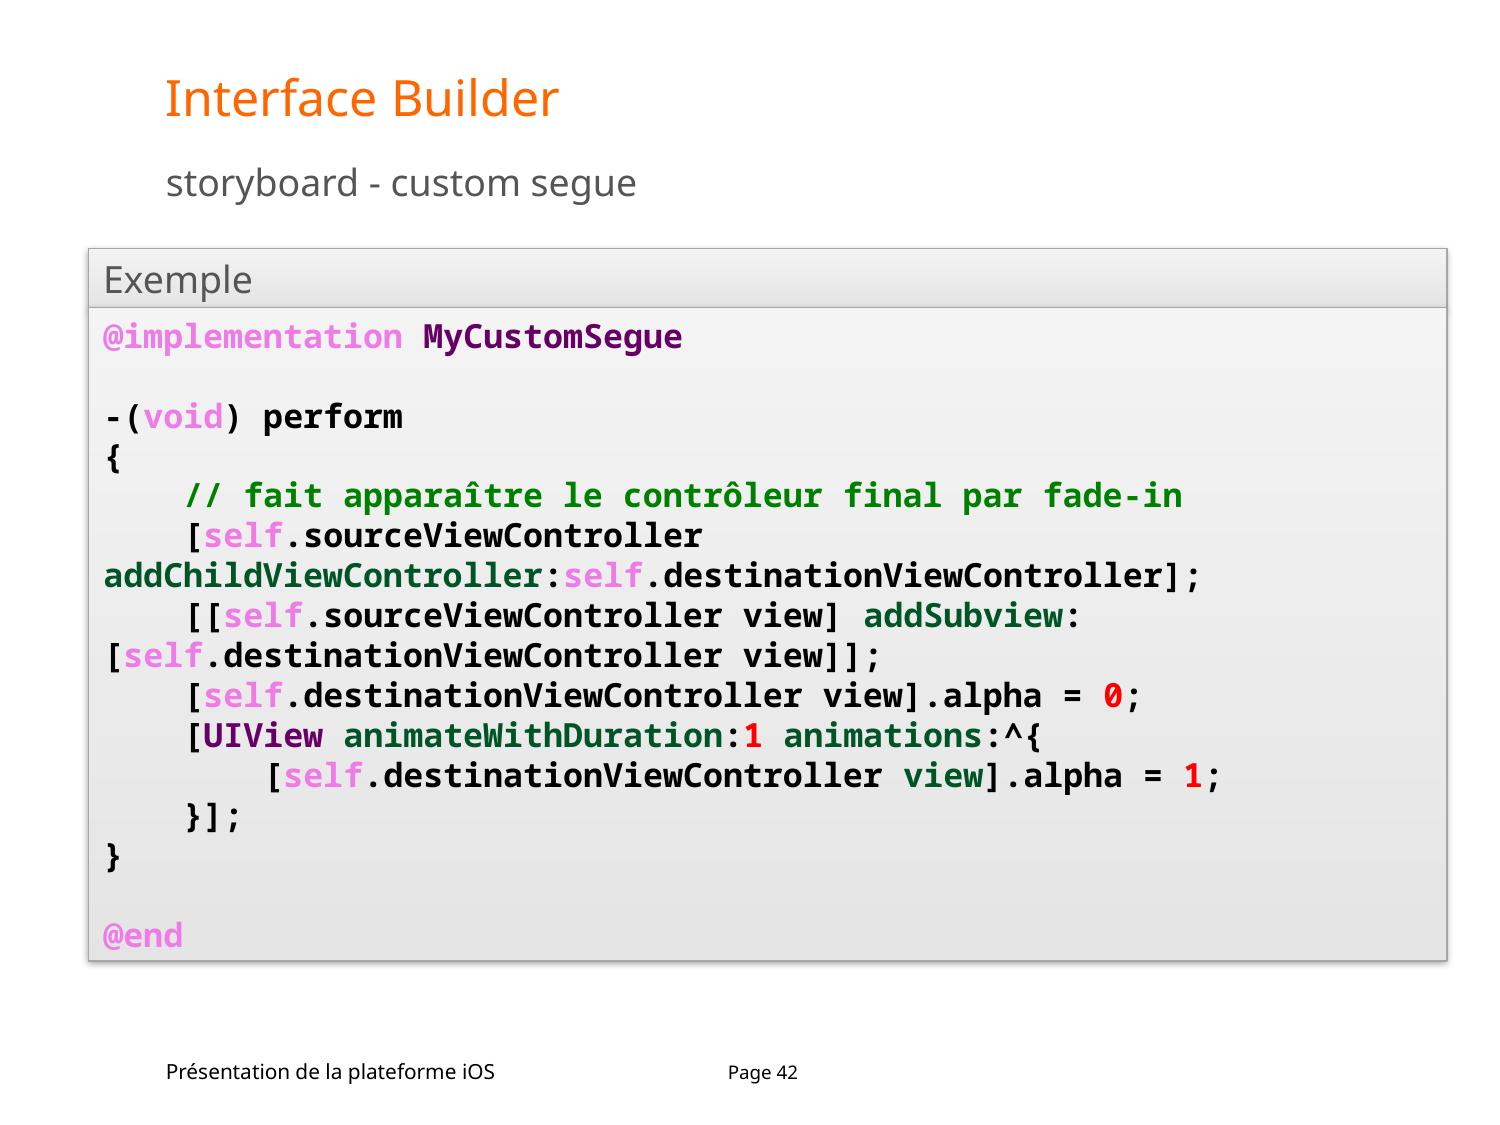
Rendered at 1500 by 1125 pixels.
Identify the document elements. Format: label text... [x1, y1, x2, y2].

footer Présentation de la plateforme iOS [165, 1050, 575, 1087]
list storyboard - custom segue [165, 158, 1448, 209]
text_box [88, 248, 1448, 970]
title Interface Builder [165, 66, 1448, 148]
